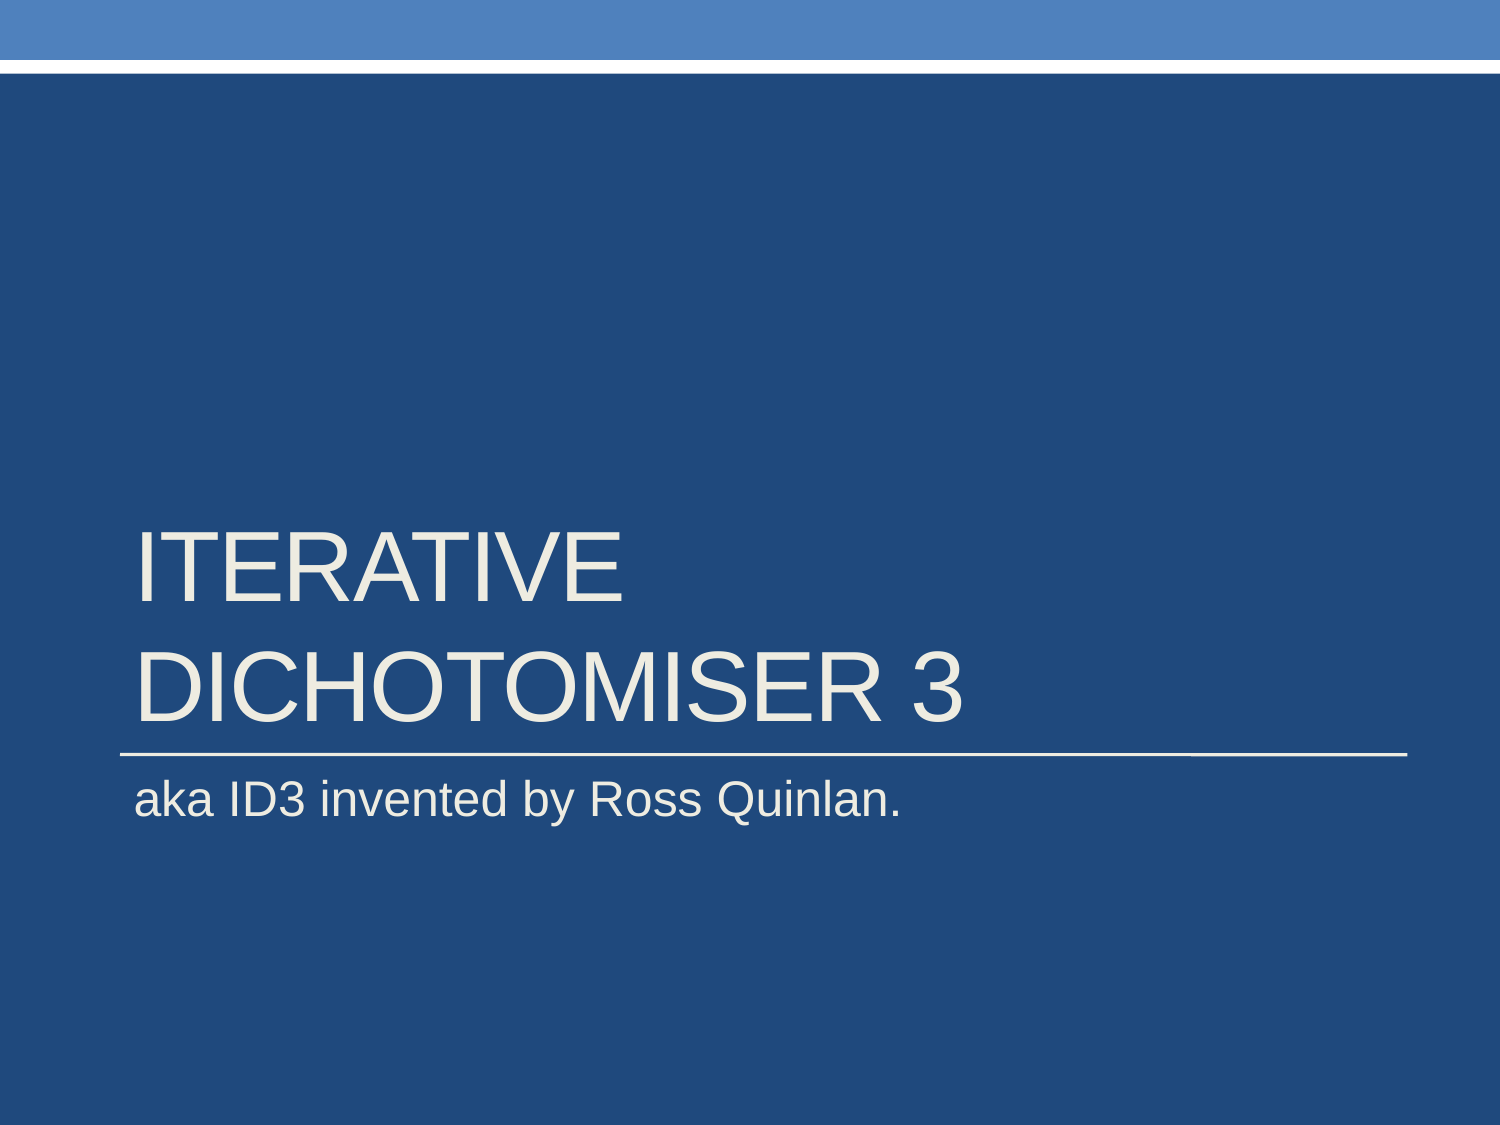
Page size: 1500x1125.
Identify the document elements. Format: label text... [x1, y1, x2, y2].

list aka ID3 invented by Ross Quinlan. [118, 758, 1394, 1006]
title Iterative Dichotomiser 3 [118, 387, 1394, 749]
